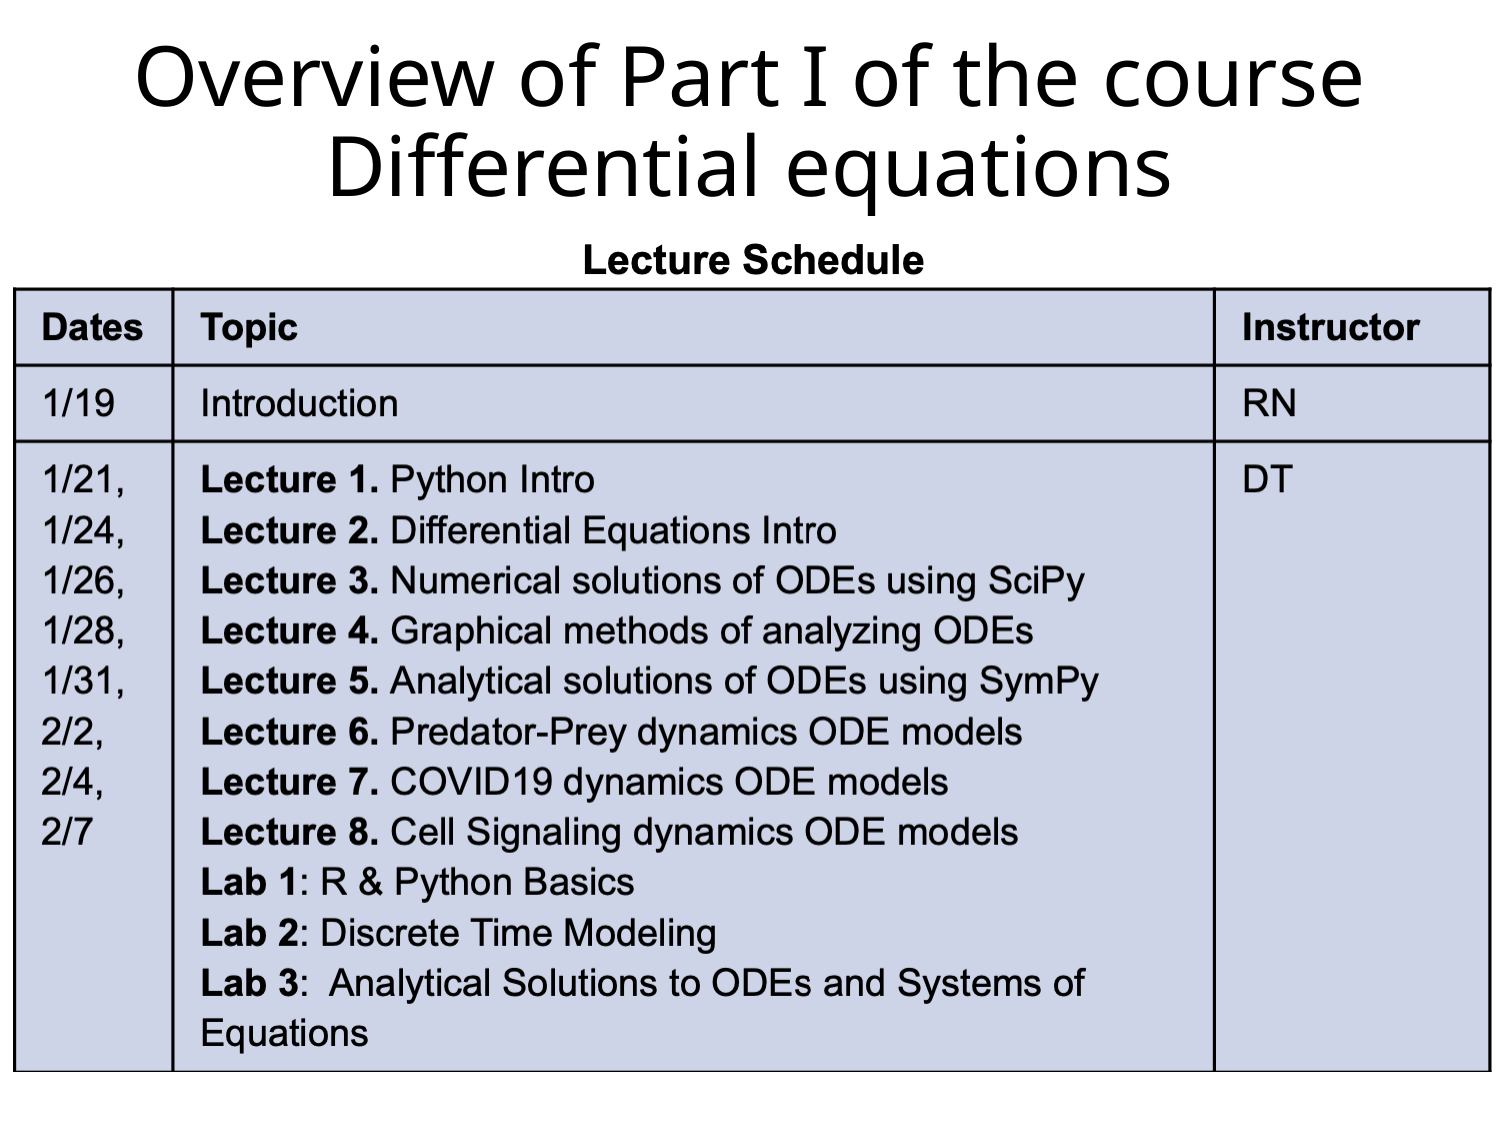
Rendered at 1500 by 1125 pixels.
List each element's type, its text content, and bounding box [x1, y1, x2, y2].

title Overview of Part I of the course Differential equations [103, 0, 1397, 227]
picture [0, 227, 1500, 1072]
